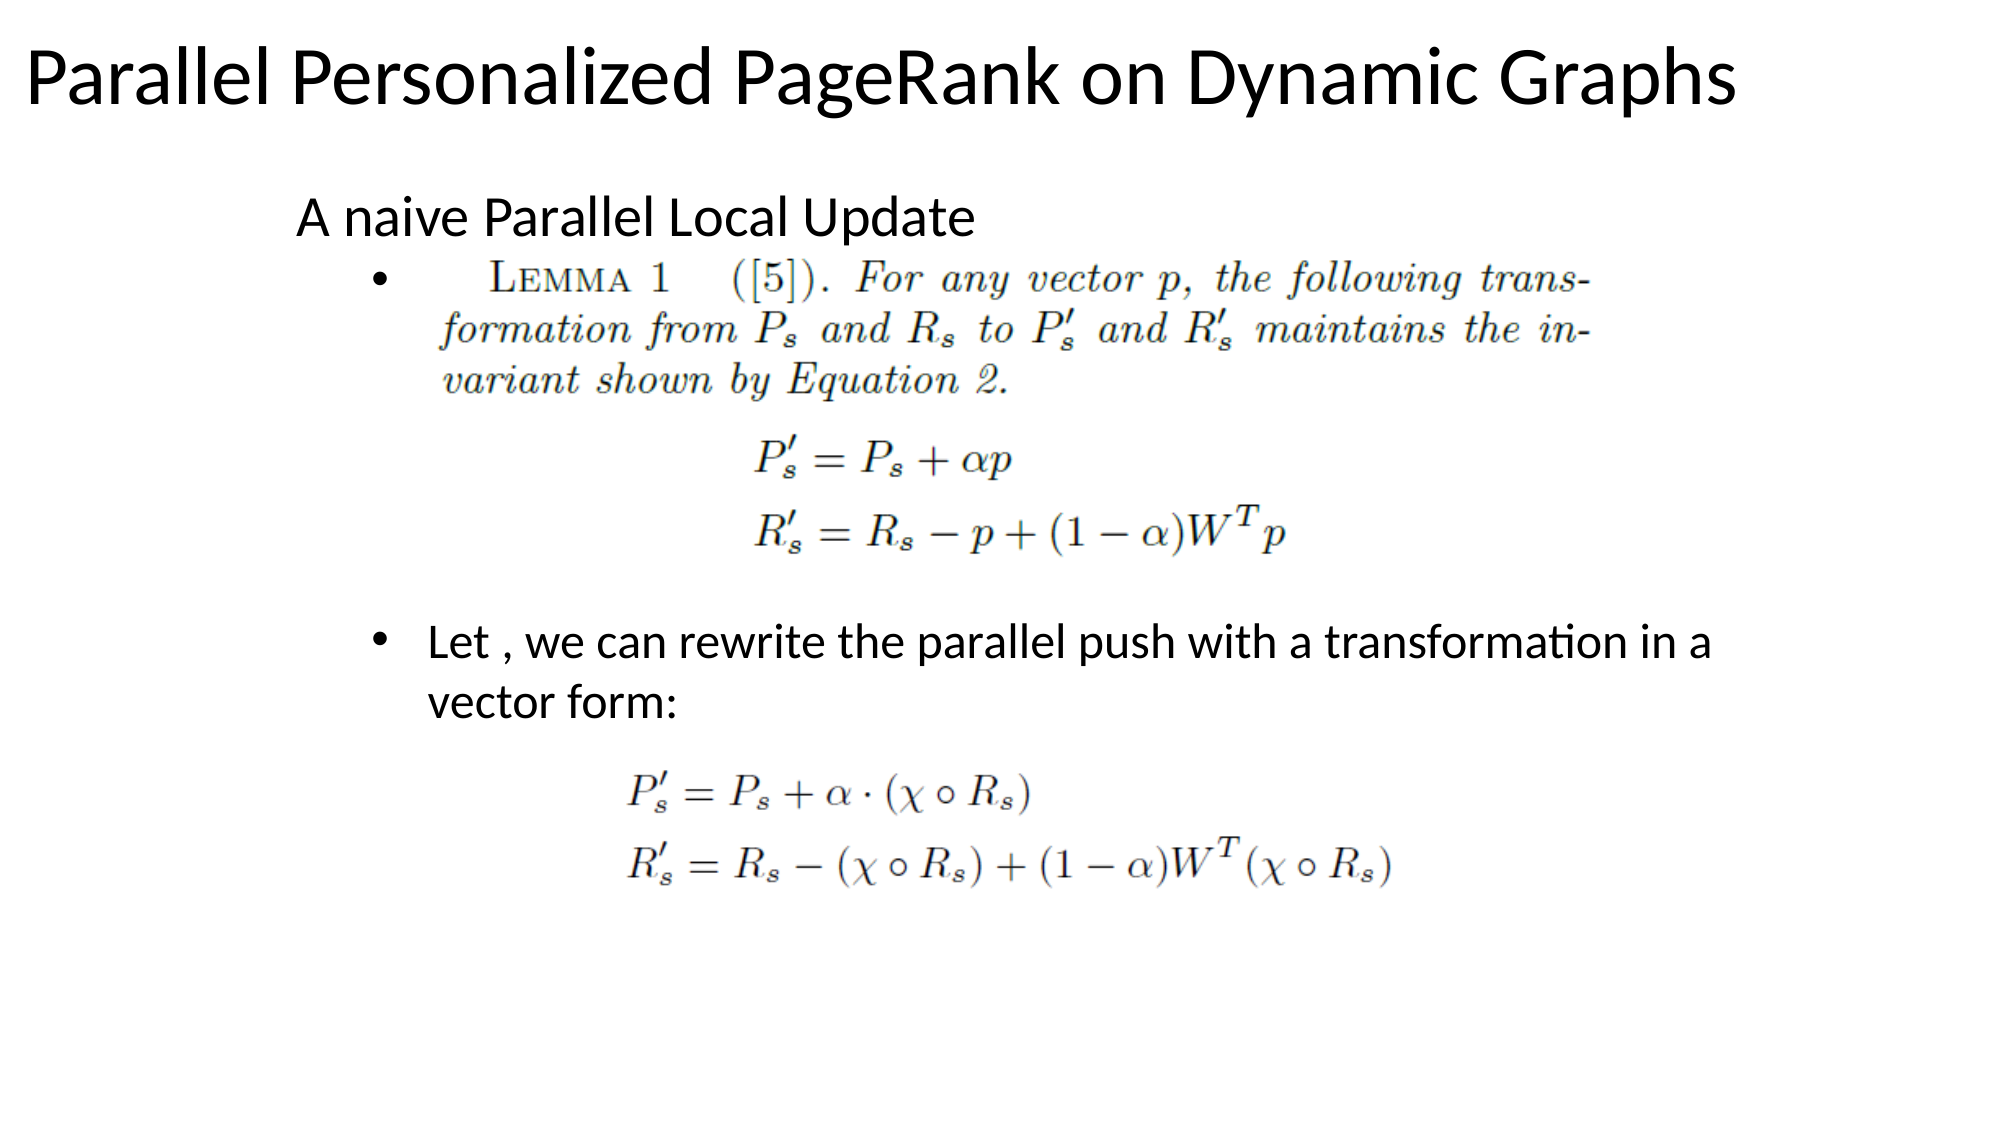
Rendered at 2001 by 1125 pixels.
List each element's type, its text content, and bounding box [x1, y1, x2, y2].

picture [611, 758, 1417, 906]
text_box Parallel Personalized PageRank on Dynamic Graphs [10, 13, 1849, 129]
picture [424, 246, 1627, 577]
